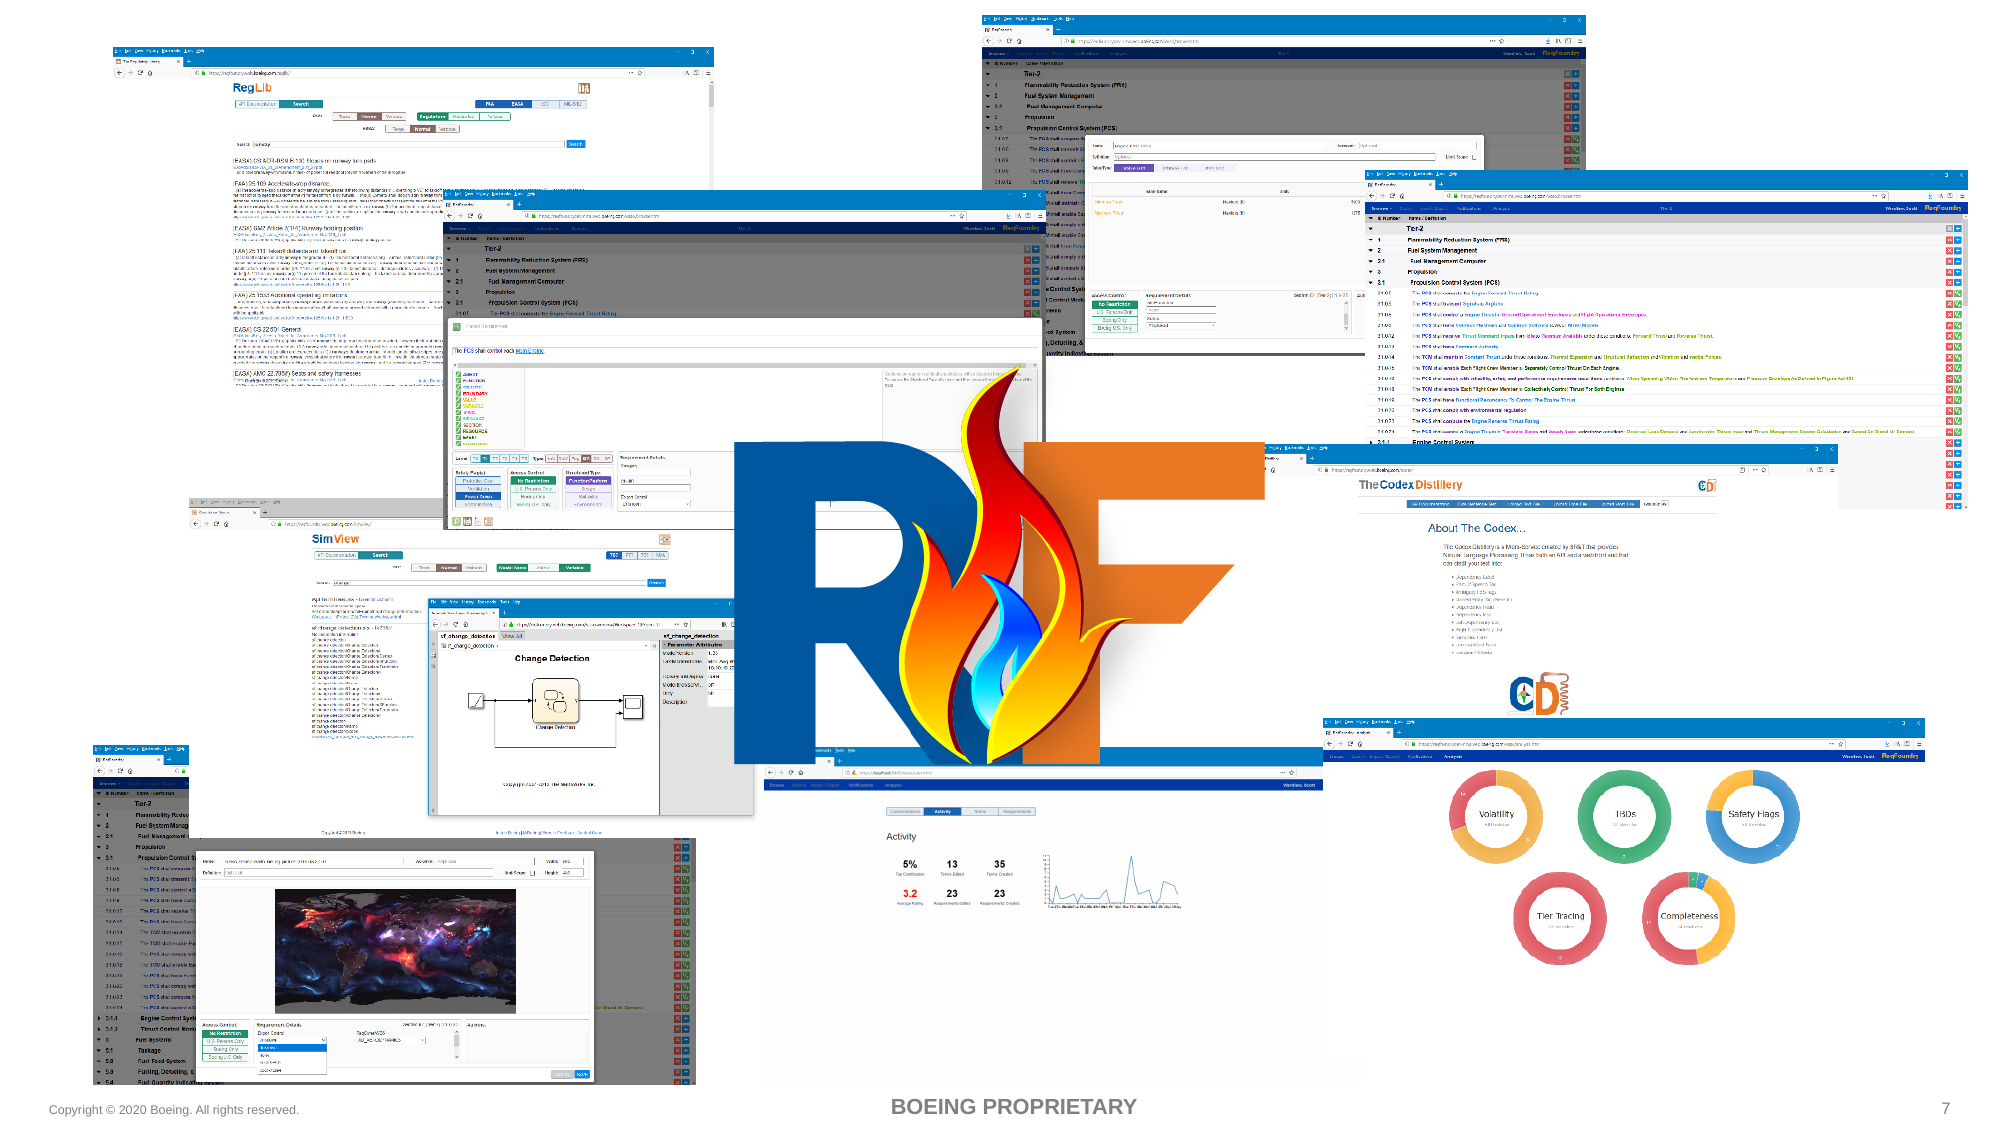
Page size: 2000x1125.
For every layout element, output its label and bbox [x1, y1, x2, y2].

picture [92, 15, 1968, 1086]
